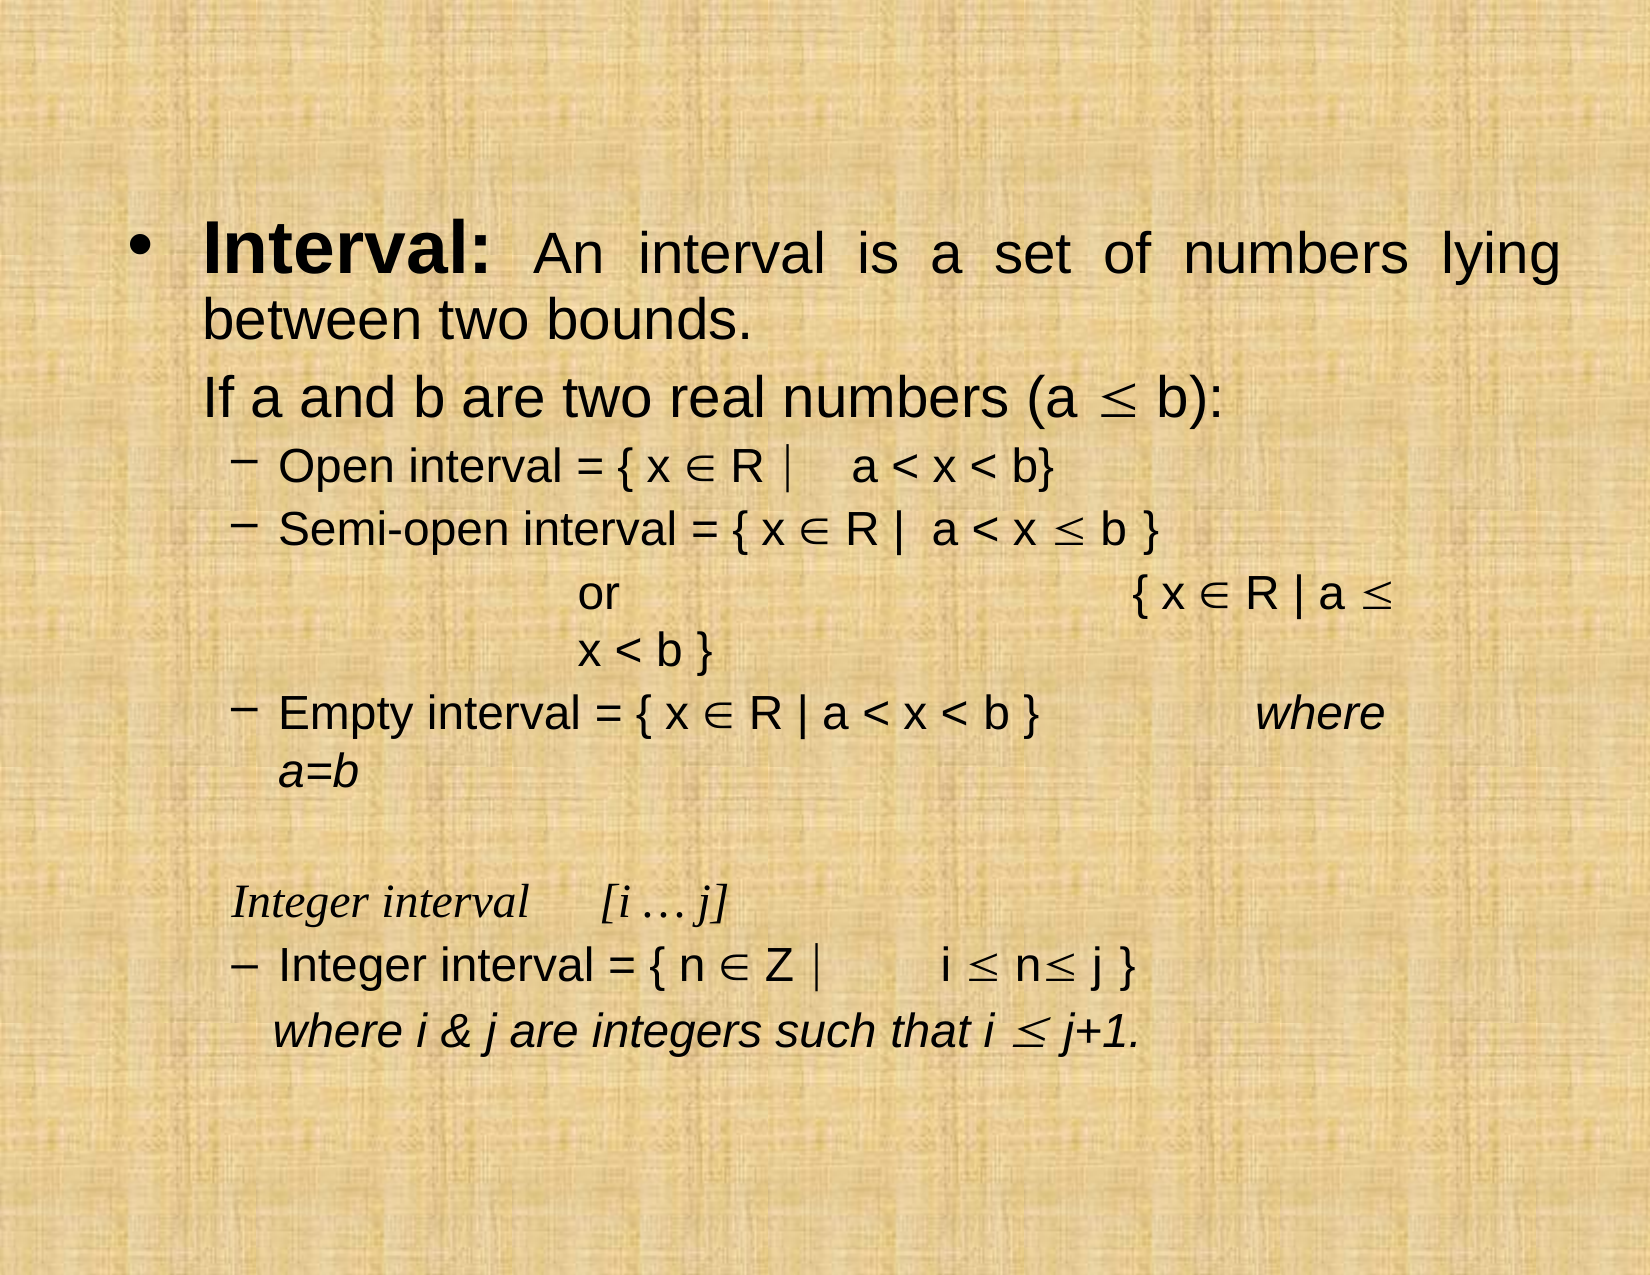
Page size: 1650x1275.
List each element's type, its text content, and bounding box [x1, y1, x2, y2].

picture [0, 0, 1650, 1275]
text_box An interval is a set of numbers lying [531, 214, 1562, 285]
text_box between two bounds. If a and b are two real numbers (a  b): Open interval = { x  R | a < x < b} Semi-open interval = { x  R | a < x  b } or { x  R | a  x < b } Empty interval = { x  R | a < x < b } where a=b Integer interval [i … j] Integer interval = { n  Z | i  n j } where i & j are integers such that i  j+1. [200, 281, 1415, 1058]
title Interval: [125, 198, 497, 412]
